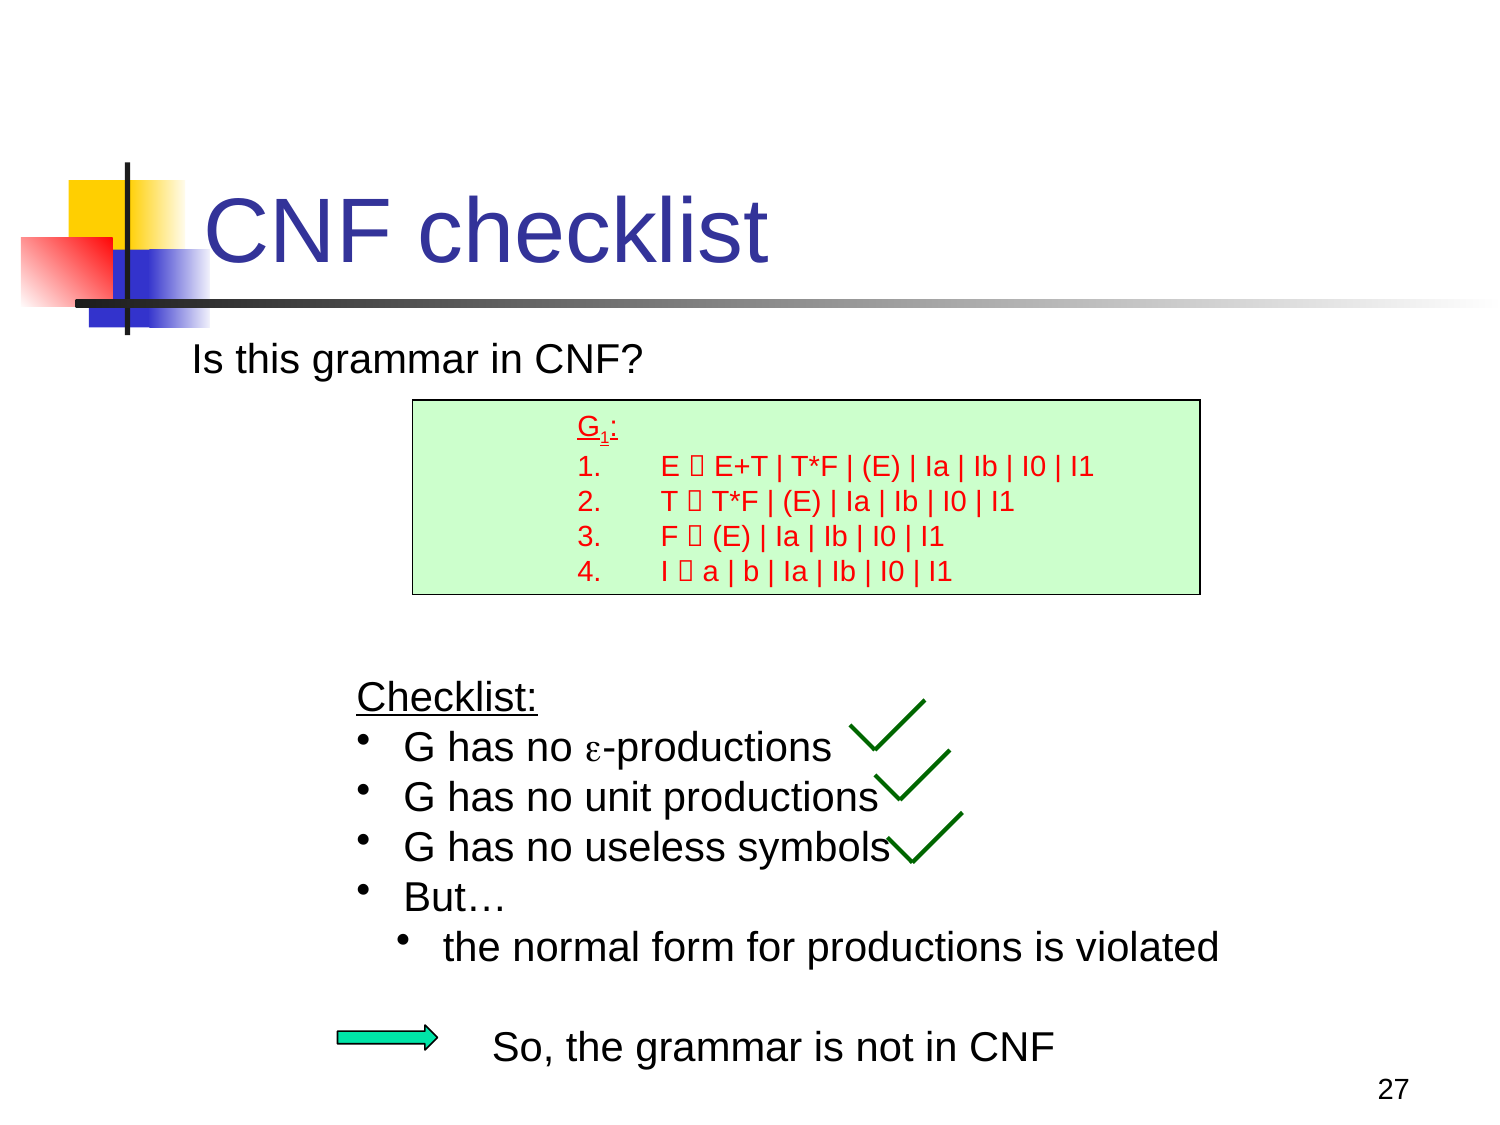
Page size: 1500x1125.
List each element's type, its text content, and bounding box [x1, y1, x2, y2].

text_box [887, 812, 963, 863]
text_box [874, 749, 951, 801]
text_box Is this grammar in CNF? [176, 324, 659, 390]
slide_number 27 [1112, 1037, 1426, 1113]
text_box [849, 699, 926, 751]
text_box Checklist: G has no -productions G has no unit productions G has no useless symbols But… the normal form for productions is violated [341, 662, 1236, 978]
title CNF checklist [188, 101, 1468, 289]
text_box G1: E  E+T | T*F | (E) | Ia | Ib | I0 | I1 T  T*F | (E) | Ia | Ib | I0 | I1 F  (E) | Ia | Ib | I0 | I1 I  a | b | Ia | Ib | I0 | I1 [412, 399, 1200, 595]
text_box [337, 1025, 438, 1051]
text_box So, the grammar is not in CNF [477, 1012, 1071, 1078]
